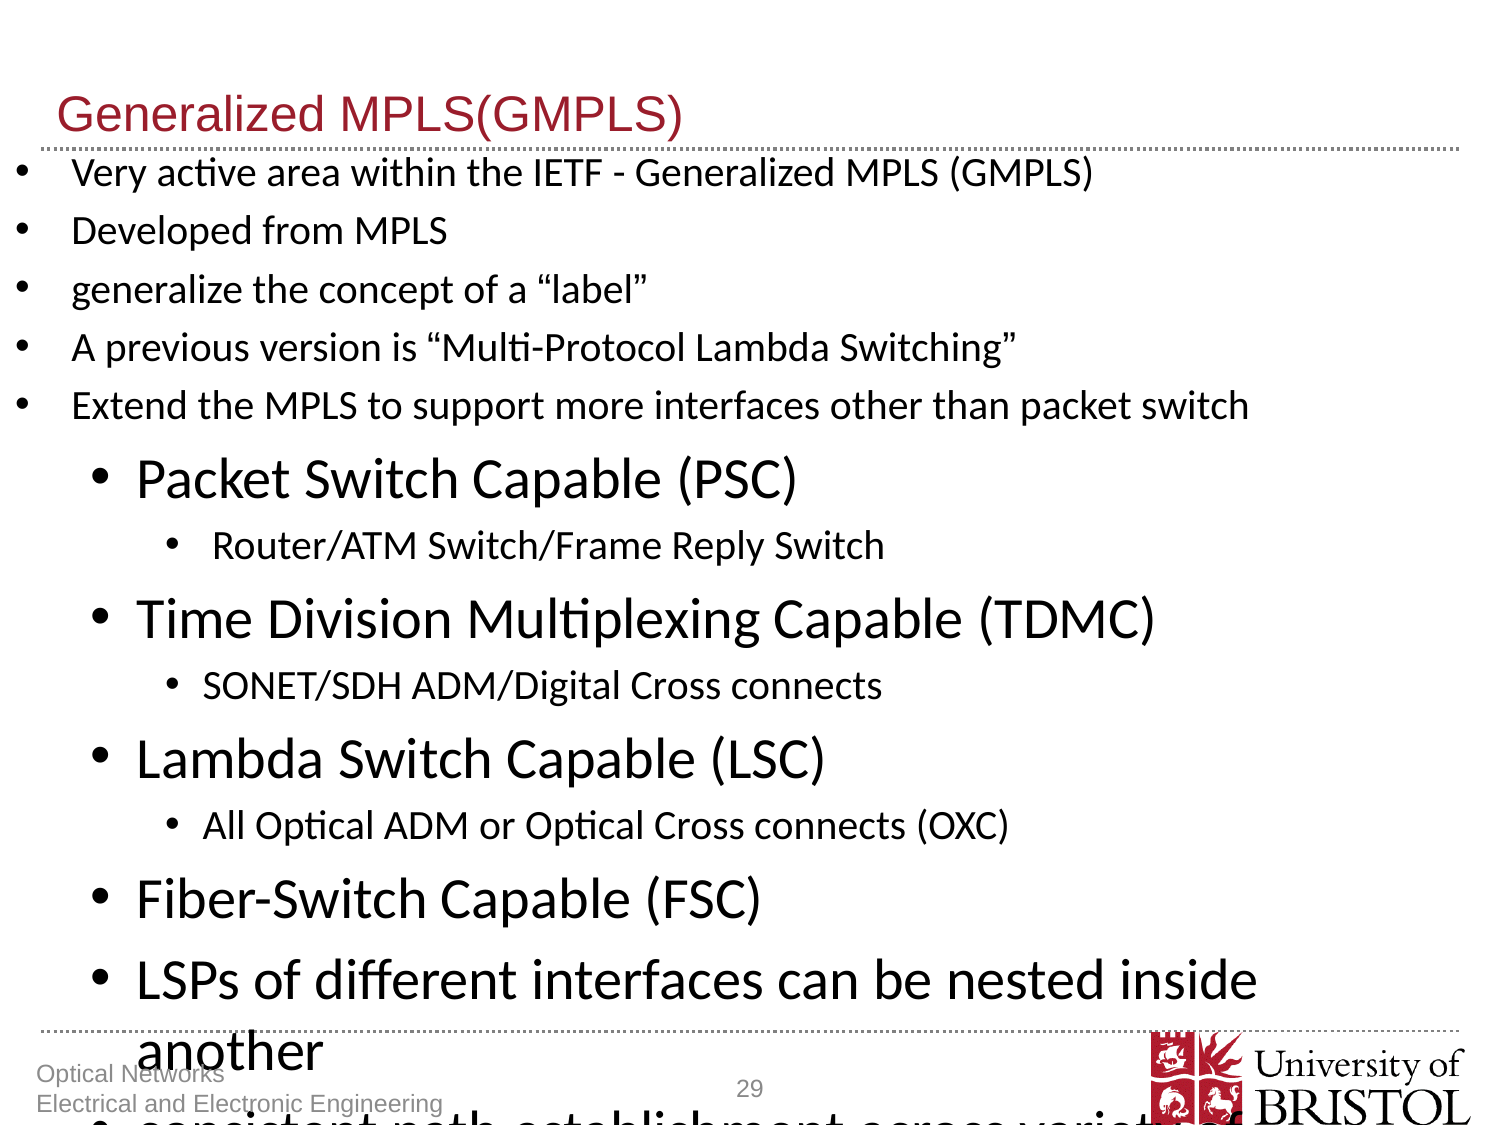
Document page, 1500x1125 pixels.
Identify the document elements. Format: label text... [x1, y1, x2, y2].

footer Optical Networks Electrical and Electronic Engineering [21, 1057, 656, 1118]
title Generalized MPLS(GMPLS) [41, 0, 1459, 149]
slide_number 29 [690, 1057, 810, 1118]
list Very active area within the IETF - Generalized MPLS (GMPLS) Developed from MPLS generalize the concept of a “label” A previous version is “Multi-Protocol Lambda Switching” Extend the MPLS to support more interfaces other than packet switch Packet Switch Capable (PSC) Router/ATM Switch/Frame Reply Switch Time Division Multiplexing Capable (TDMC) SONET/SDH ADM/Digital Cross connects Lambda Switch Capable (LSC) All Optical ADM or Optical Cross connects (OXC) Fiber-Switch Capable (FSC) LSPs of different interfaces can be nested inside another consistent path establishment across variety of technologies [0, 137, 1450, 788]
picture [1151, 1032, 1471, 1125]
